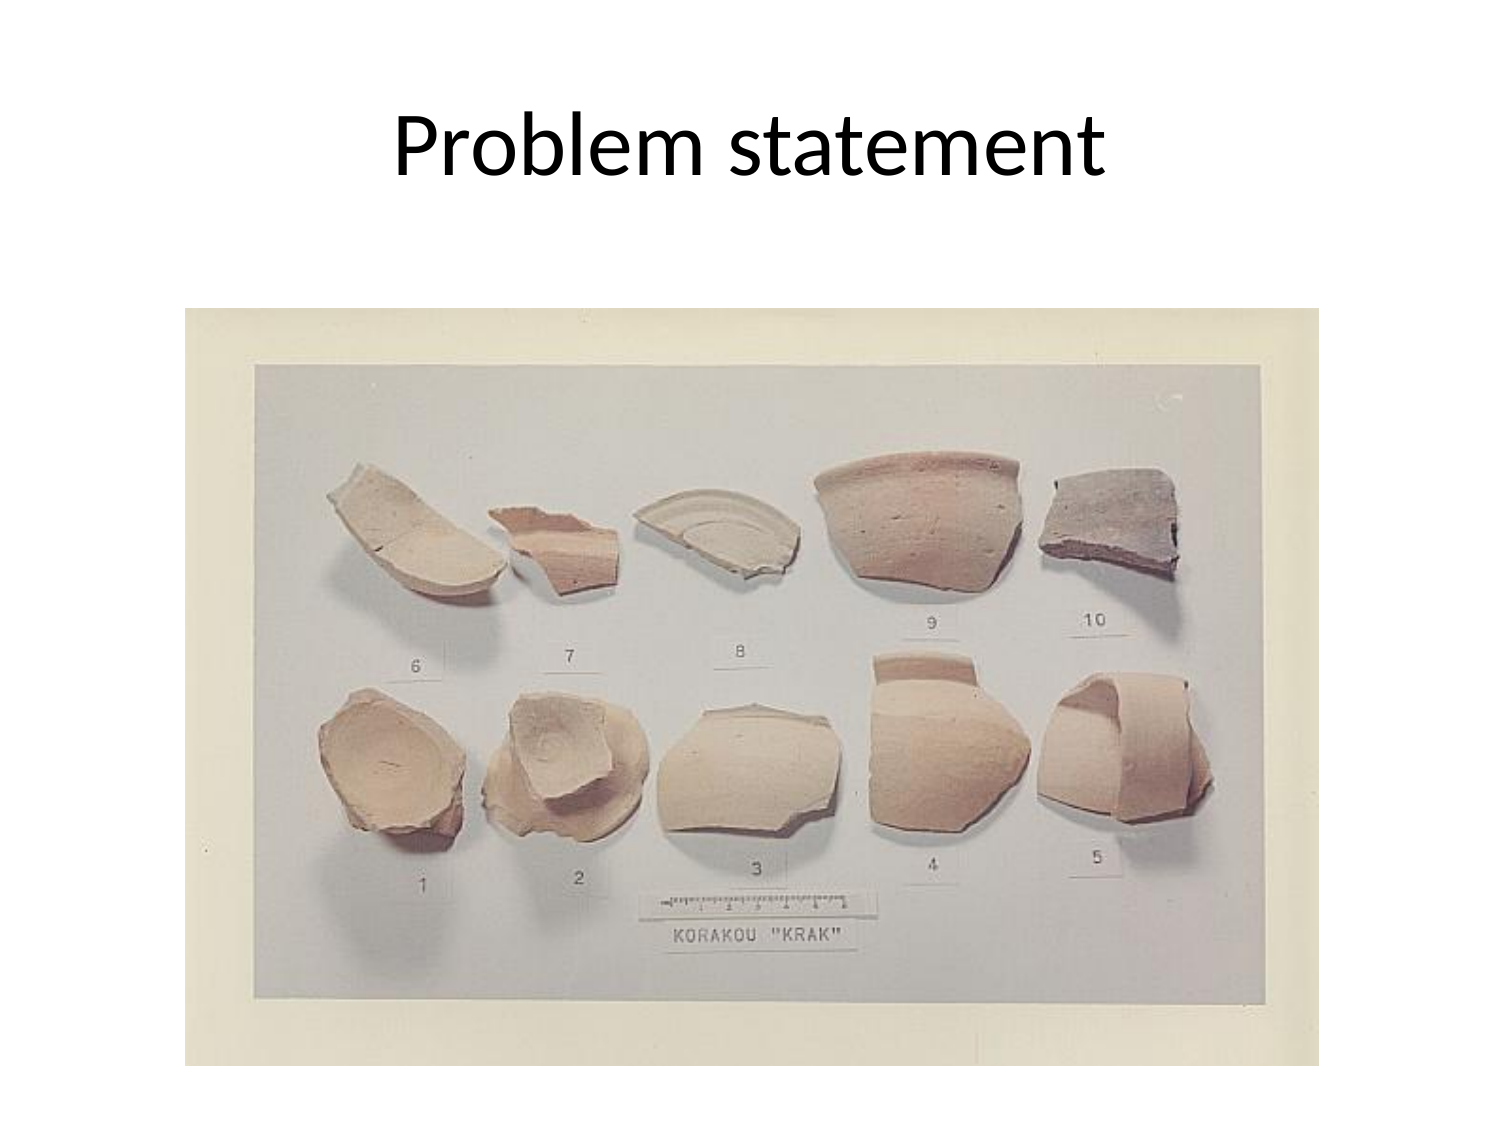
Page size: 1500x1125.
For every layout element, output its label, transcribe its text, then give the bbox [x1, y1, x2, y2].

picture [185, 307, 1320, 1066]
title Problem statement [75, 45, 1425, 233]
